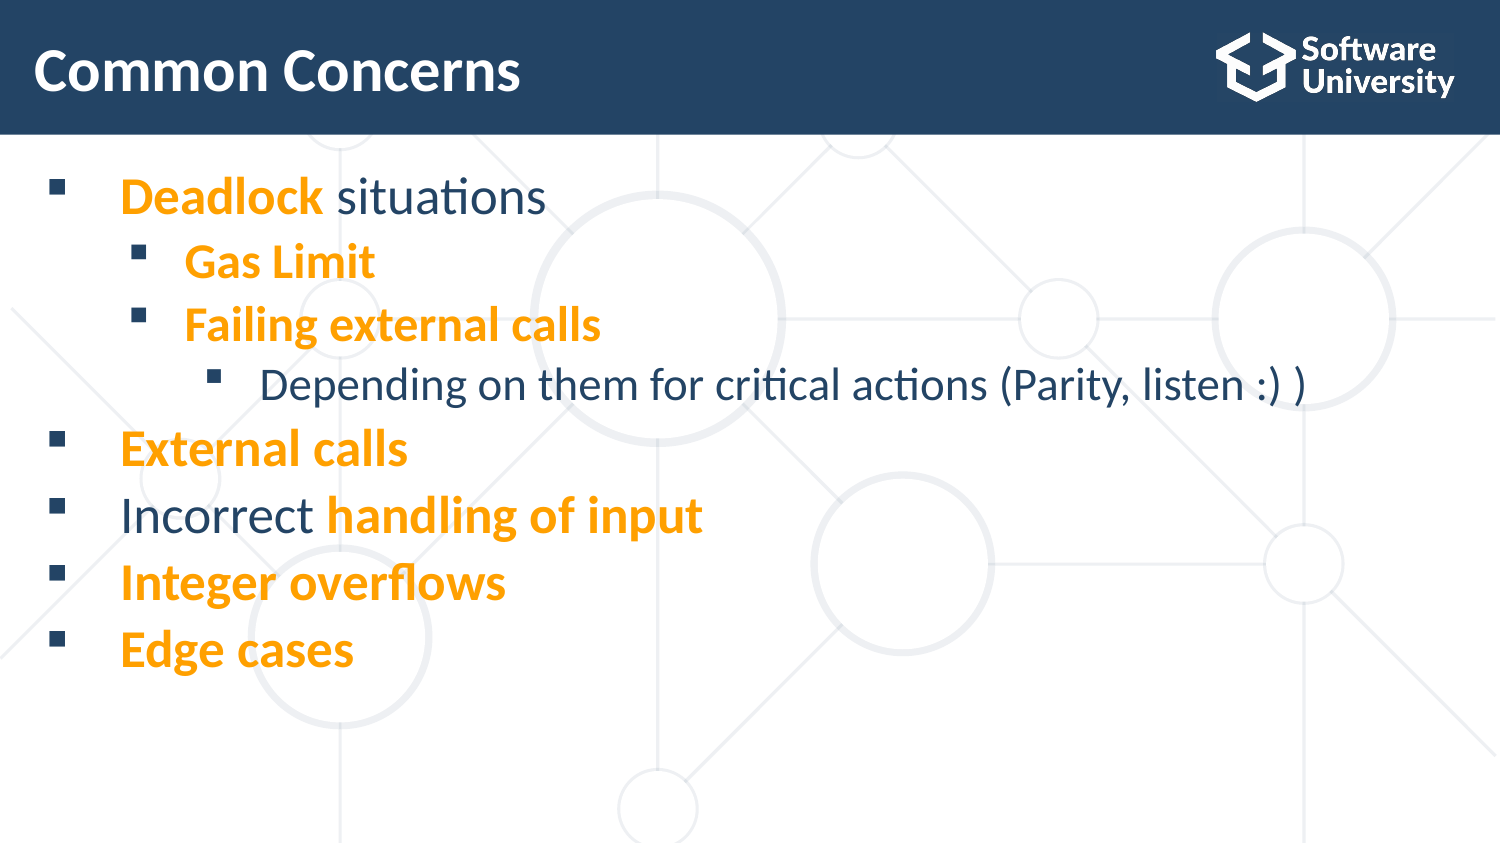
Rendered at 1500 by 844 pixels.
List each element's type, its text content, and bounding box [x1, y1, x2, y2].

title Common Concerns [23, 12, 1193, 121]
picture [1216, 32, 1455, 102]
list Deadlock situations Gas Limit Failing external calls Depending on them for critical actions (Parity, listen :) ) External calls Incorrect handling of input Integer overflows Edge cases [23, 147, 1478, 788]
